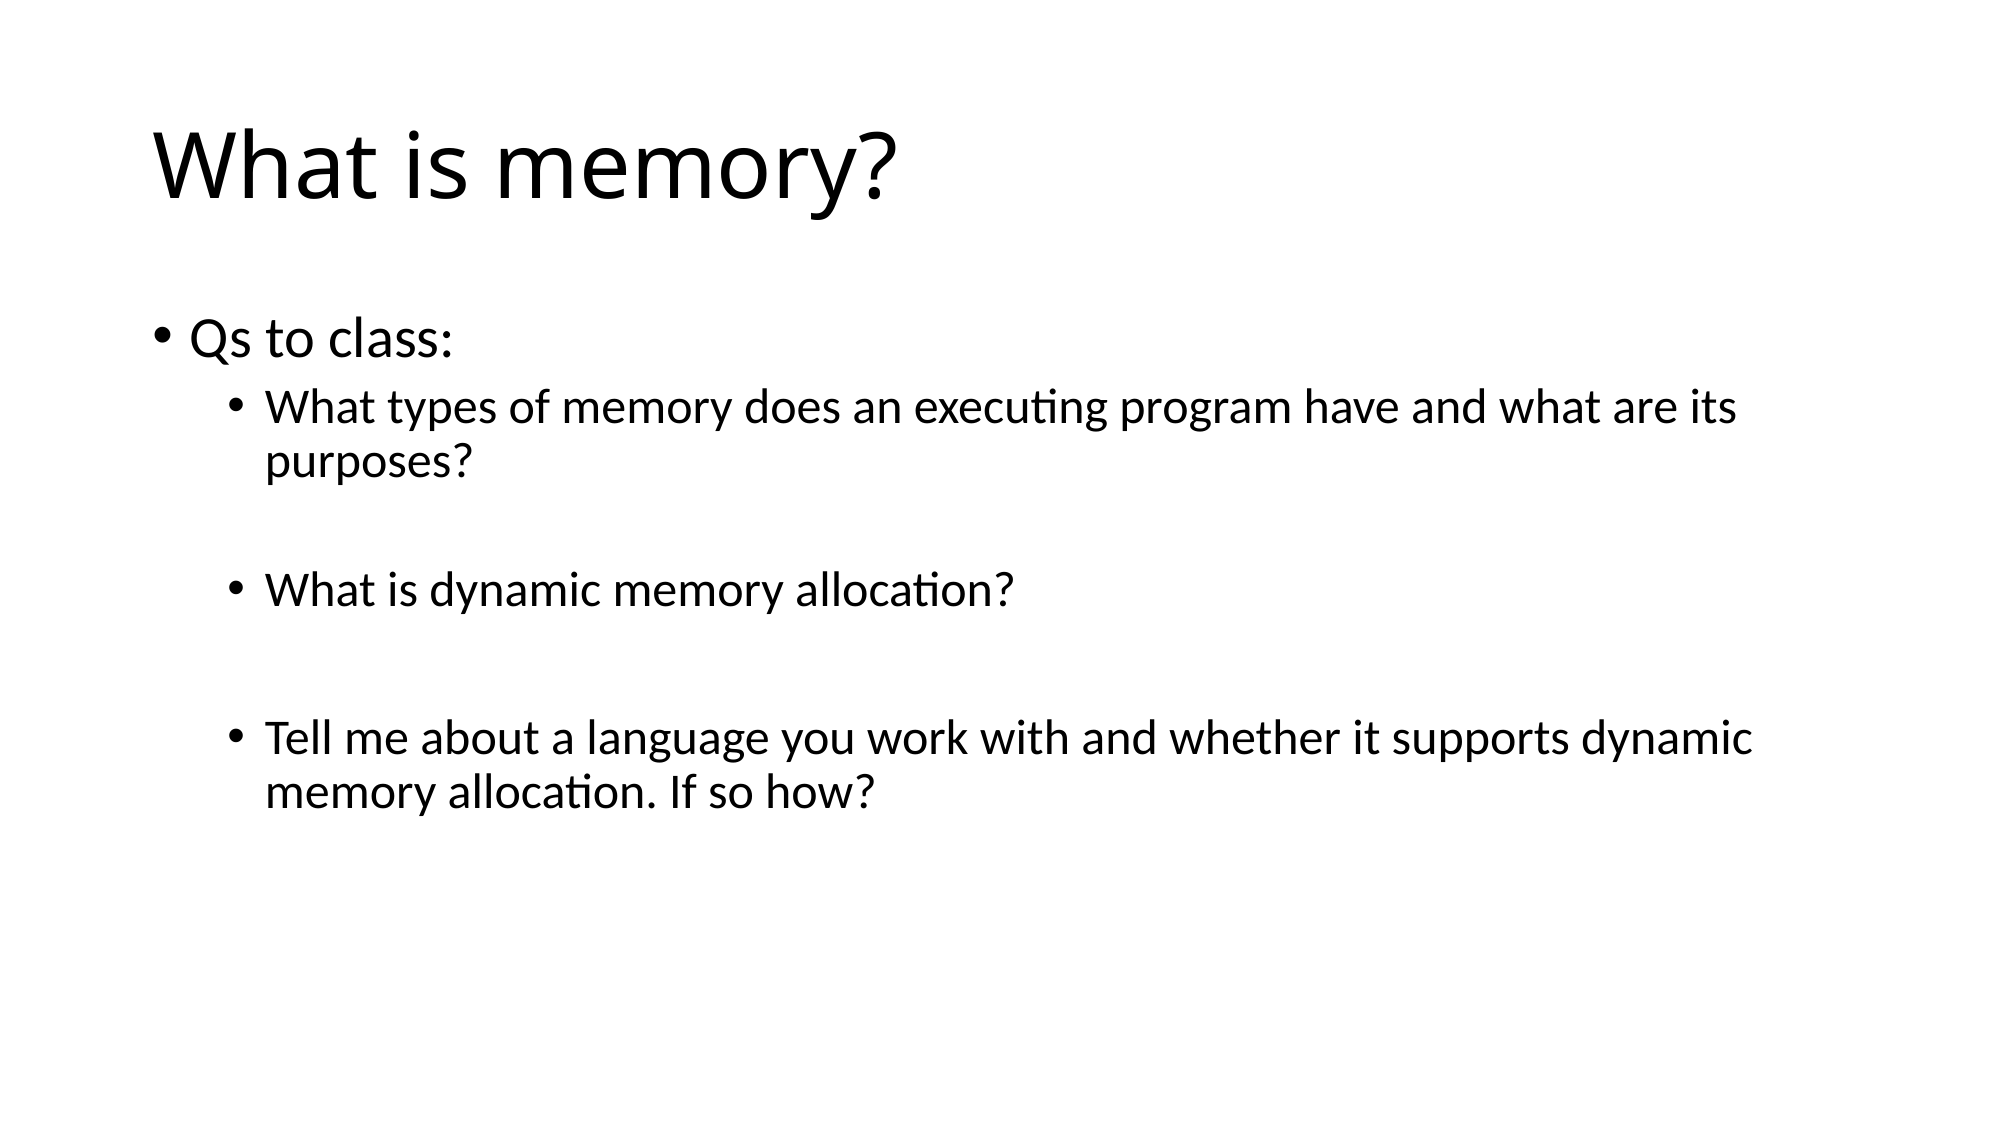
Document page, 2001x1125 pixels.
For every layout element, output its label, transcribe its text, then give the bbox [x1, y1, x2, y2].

title What is memory? [137, 59, 1863, 278]
list Qs to class: What types of memory does an executing program have and what are its purposes? What is dynamic memory allocation? Tell me about a language you work with and whether it supports dynamic memory allocation. If so how? [137, 299, 1863, 1014]
